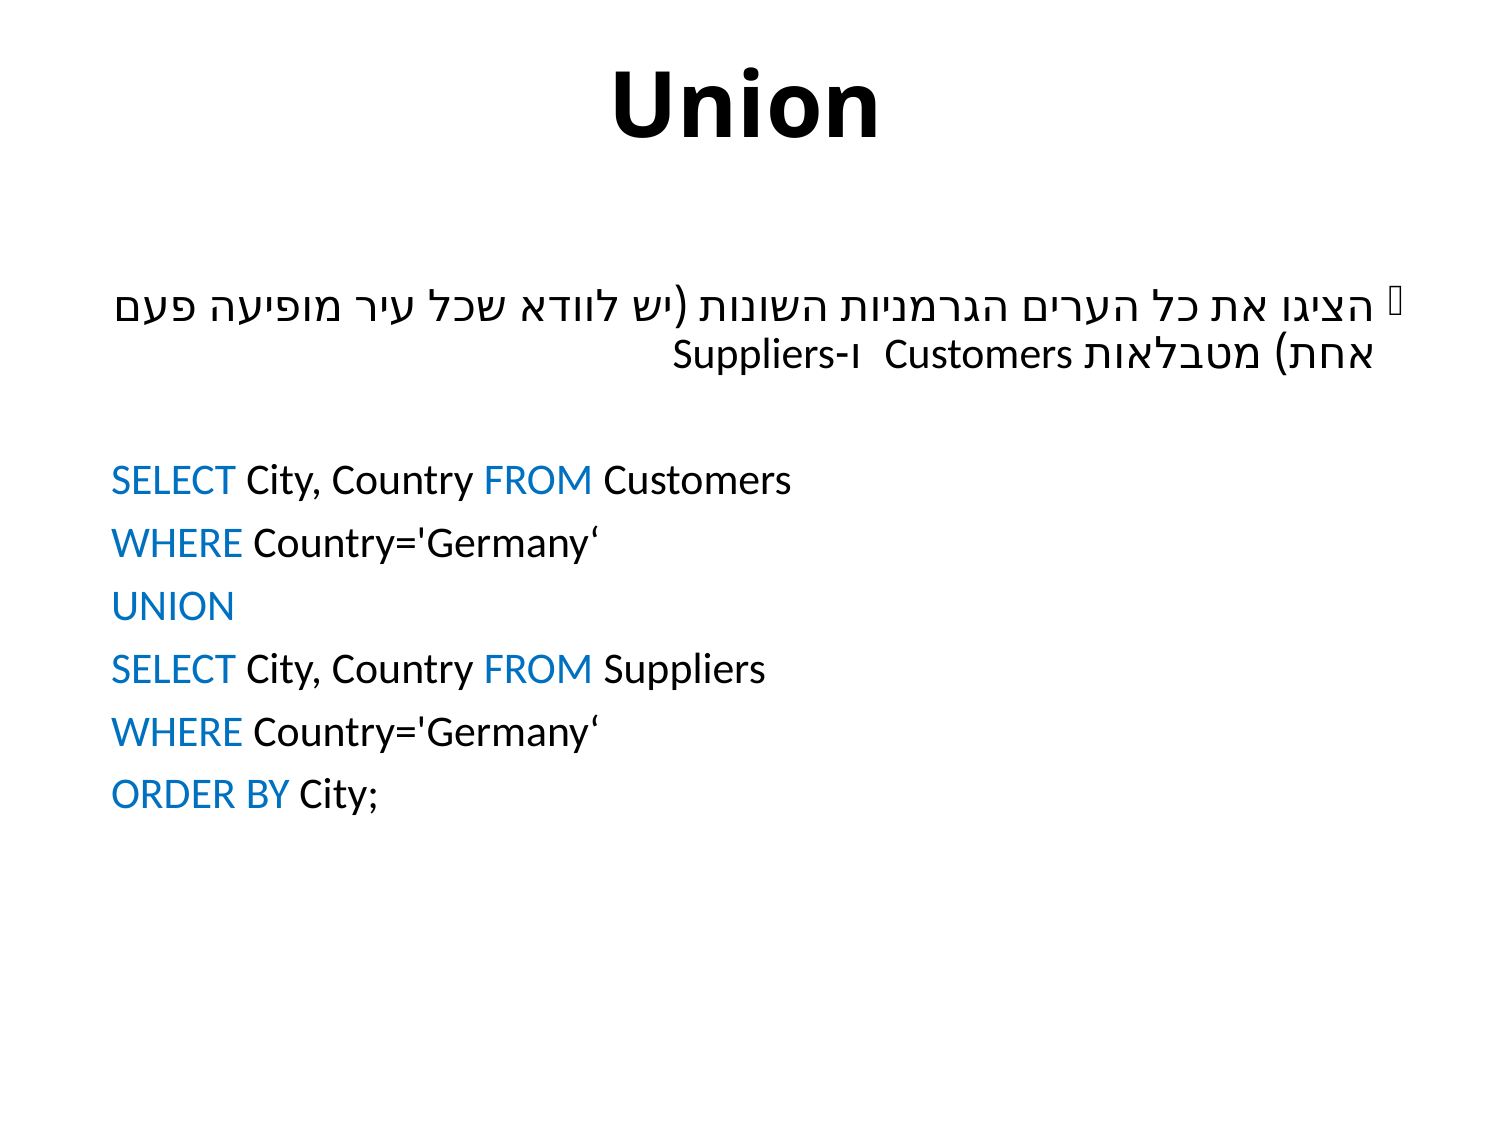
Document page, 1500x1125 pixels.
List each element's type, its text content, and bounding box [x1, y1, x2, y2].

title Union [537, 54, 955, 161]
list הציגו את כל הערים הגרמניות השונות (יש לוודא שכל עיר מופיעה פעם אחת) מטבלאות Customers ו-Suppliers SELECT City, Country FROM Customers WHERE Country='Germany‘ UNION SELECT City, Country FROM Suppliers WHERE Country='Germany‘ ORDER BY City; [96, 208, 1419, 1125]
